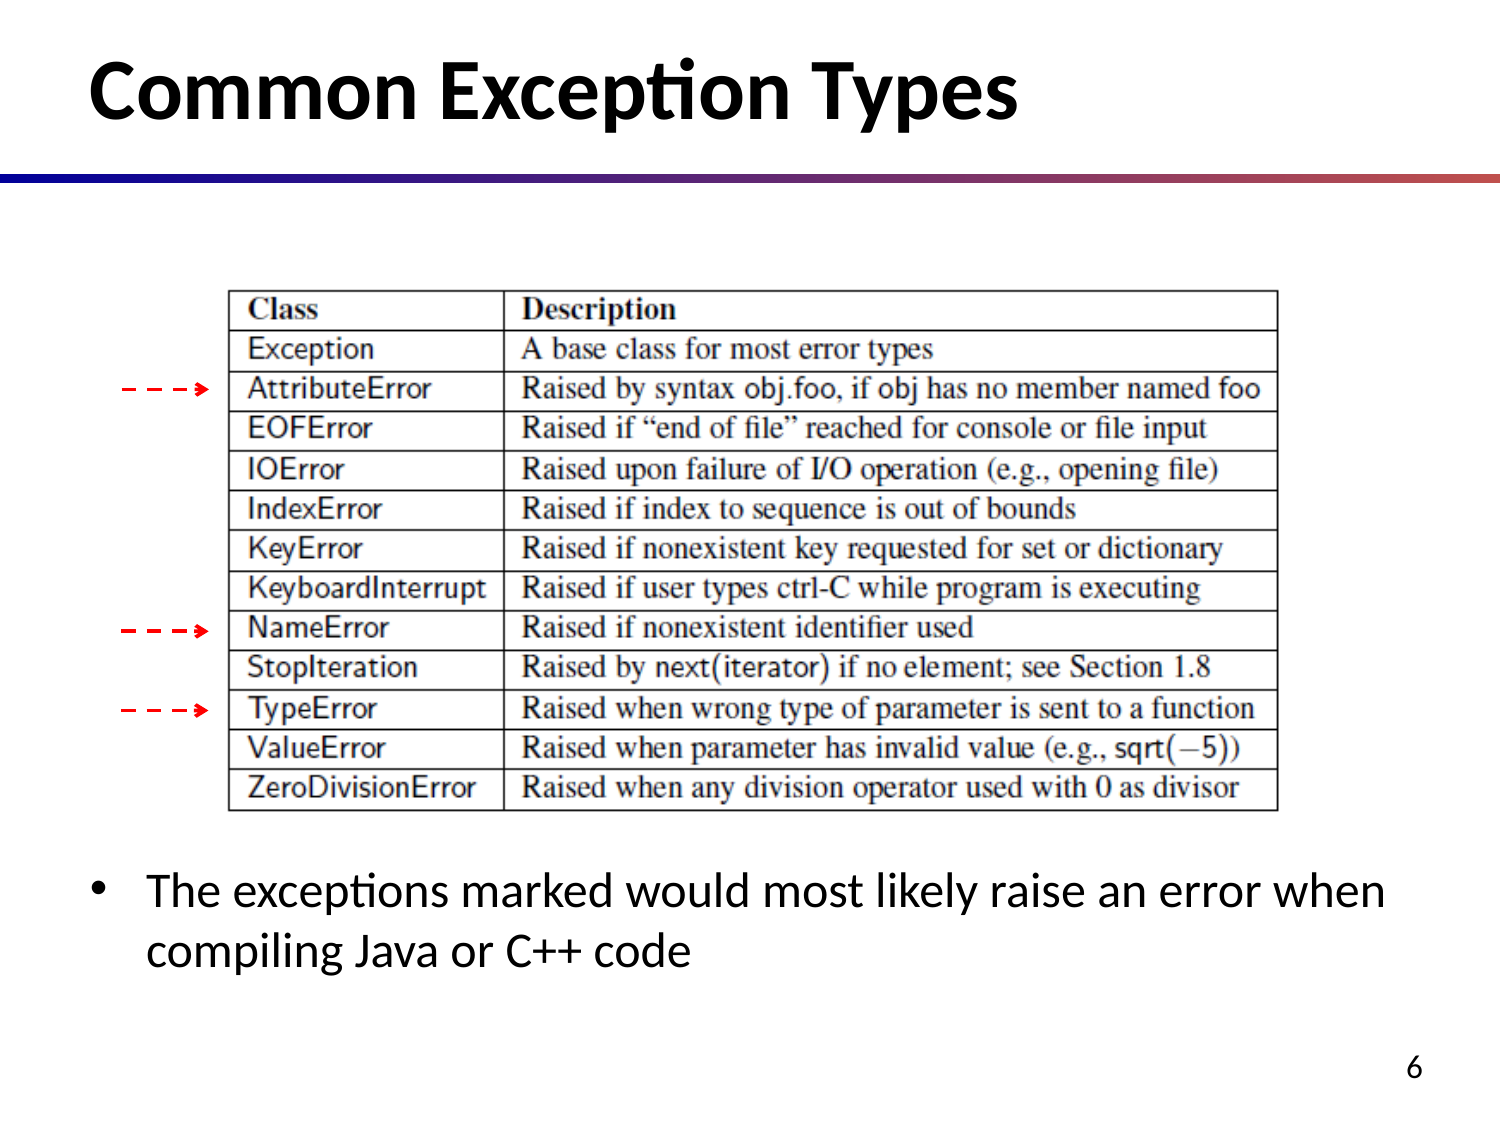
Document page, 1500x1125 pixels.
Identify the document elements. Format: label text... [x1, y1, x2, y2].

title Common Exception Types [75, 24, 1438, 150]
list The exceptions marked would most likely raise an error when compiling Java or C++ code [75, 849, 1425, 1025]
picture [224, 287, 1284, 815]
